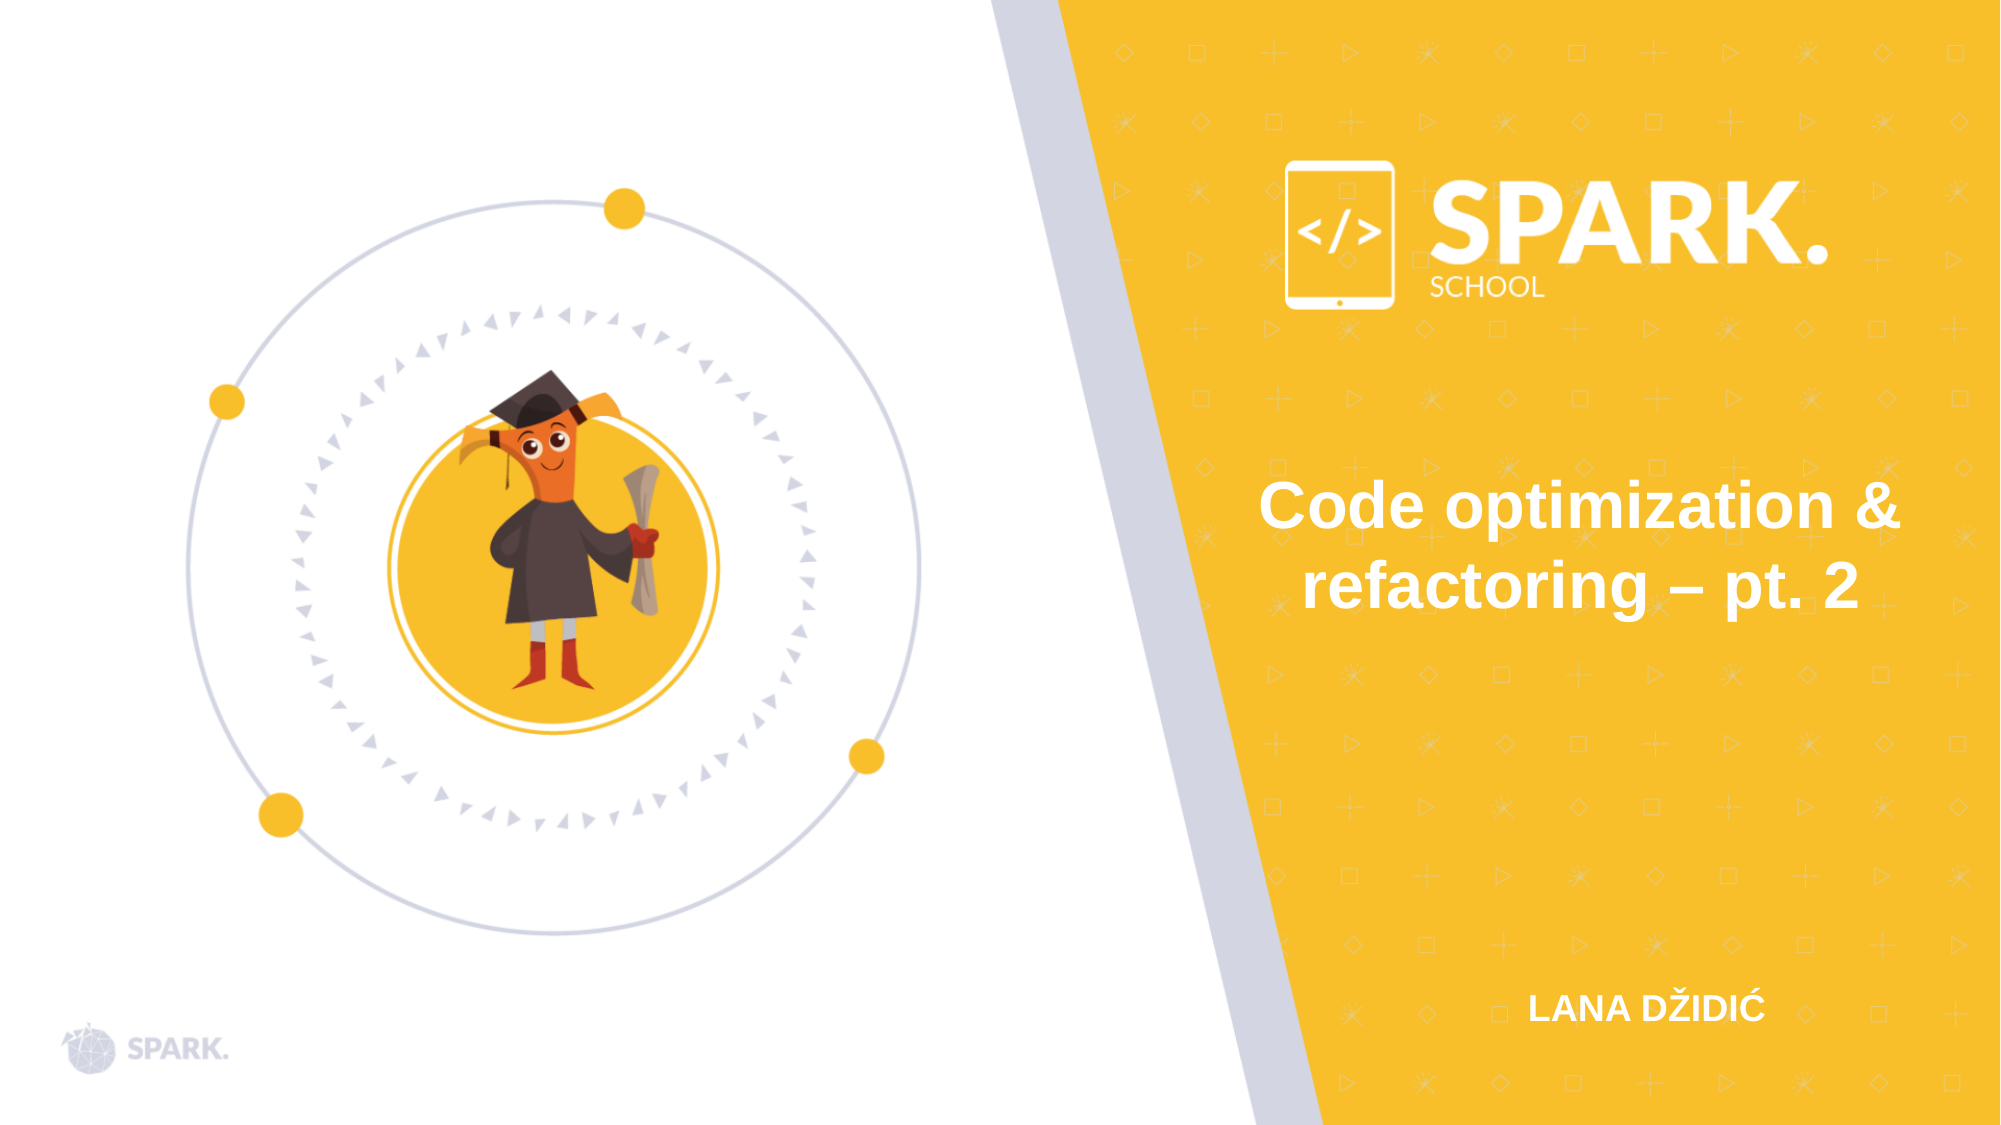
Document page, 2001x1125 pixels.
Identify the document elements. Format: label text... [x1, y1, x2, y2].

picture [0, 0, 2001, 1125]
text_box LANA DŽIDIĆ [1170, 976, 2000, 1066]
text_box Code optimization & refactoring – pt. 2 [1240, 454, 1922, 636]
